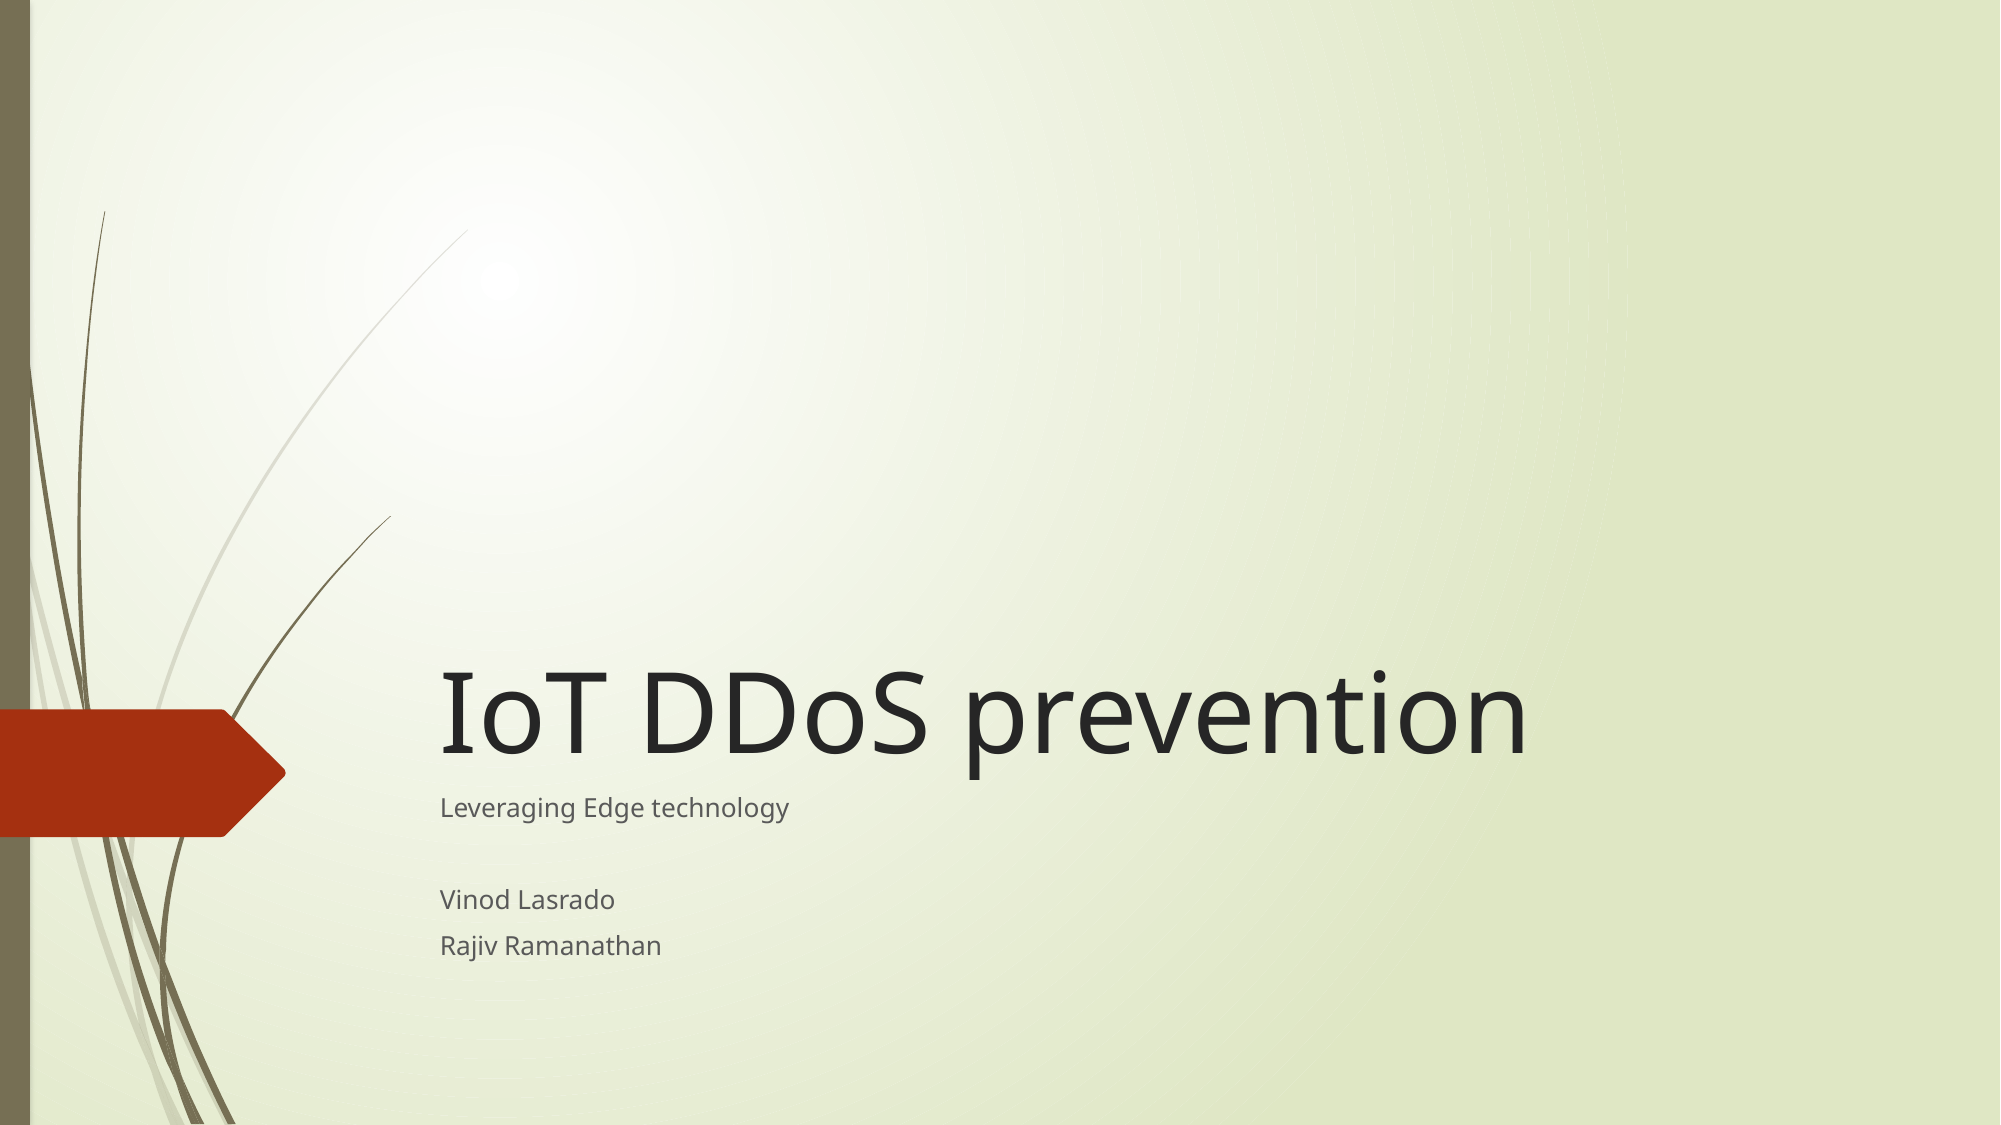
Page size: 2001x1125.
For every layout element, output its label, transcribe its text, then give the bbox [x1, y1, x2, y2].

title IoT DDoS prevention [424, 412, 1888, 783]
subtitle Leveraging Edge technology Vinod Lasrado Rajiv Ramanathan [424, 783, 1888, 969]
